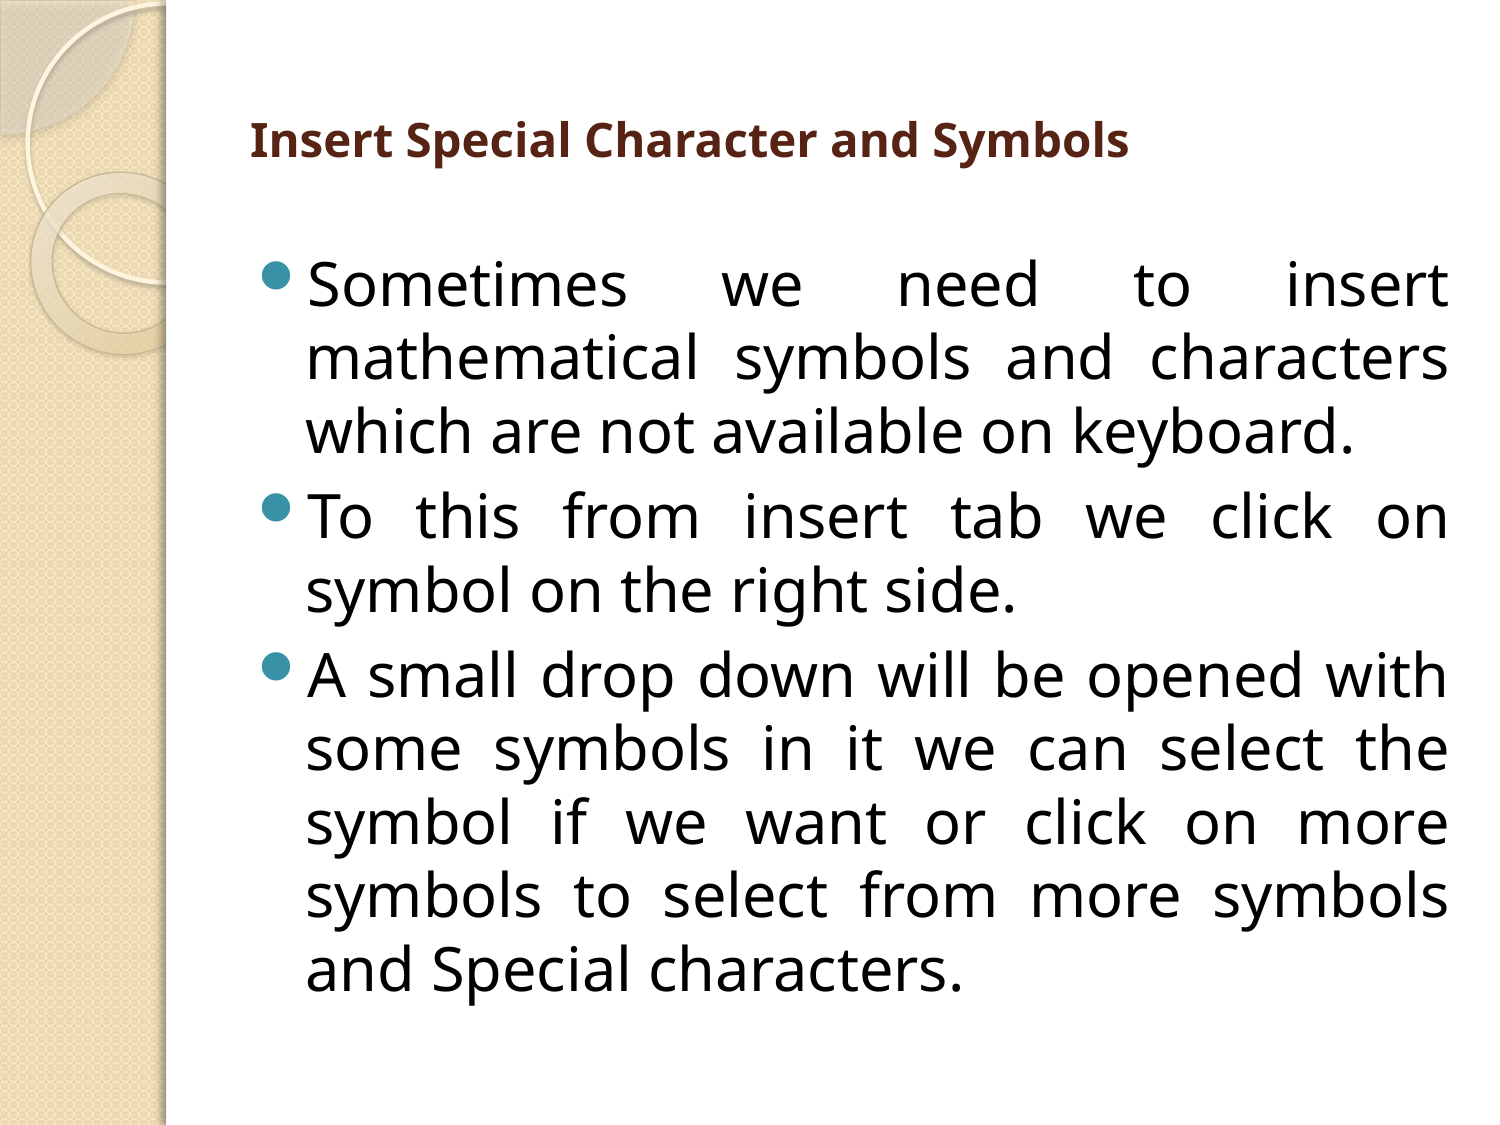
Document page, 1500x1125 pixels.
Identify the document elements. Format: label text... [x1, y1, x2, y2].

title Insert Special Character and Symbols [235, 45, 1466, 233]
list Sometimes we need to insert mathematical symbols and characters which are not available on keyboard. To this from insert tab we click on symbol on the right side. A small drop down will be opened with some symbols in it we can select the symbol if we want or click on more symbols to select from more symbols and Special characters. [235, 237, 1466, 1025]
